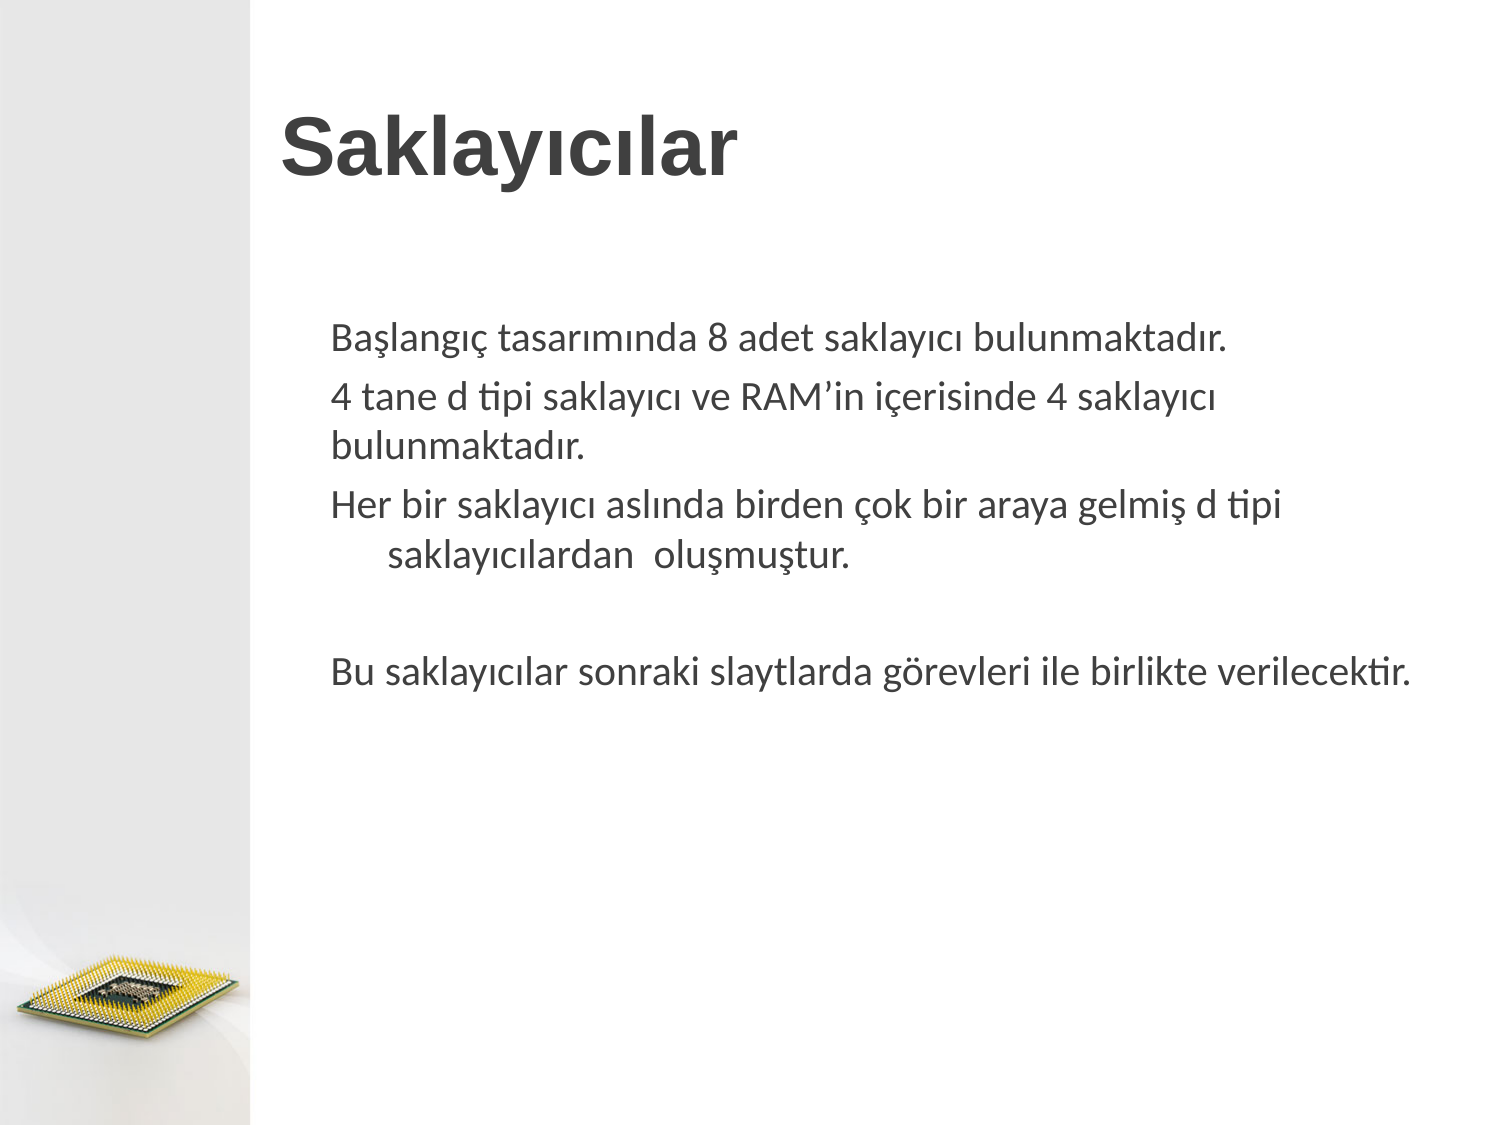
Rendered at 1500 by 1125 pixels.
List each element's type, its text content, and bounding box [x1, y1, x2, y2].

picture [0, 0, 1500, 1125]
list Başlangıç tasarımında 8 adet saklayıcı bulunmaktadır. 4 tane d tipi saklayıcı ve RAM’in içerisinde 4 saklayıcı bulunmaktadır. Her bir saklayıcı aslında birden çok bir araya gelmiş d tipi saklayıcılardan oluşmuştur. Bu saklayıcılar sonraki slaytlarda görevleri ile birlikte verilecektir. [265, 302, 1447, 984]
title Saklayıcılar [265, 54, 1500, 230]
